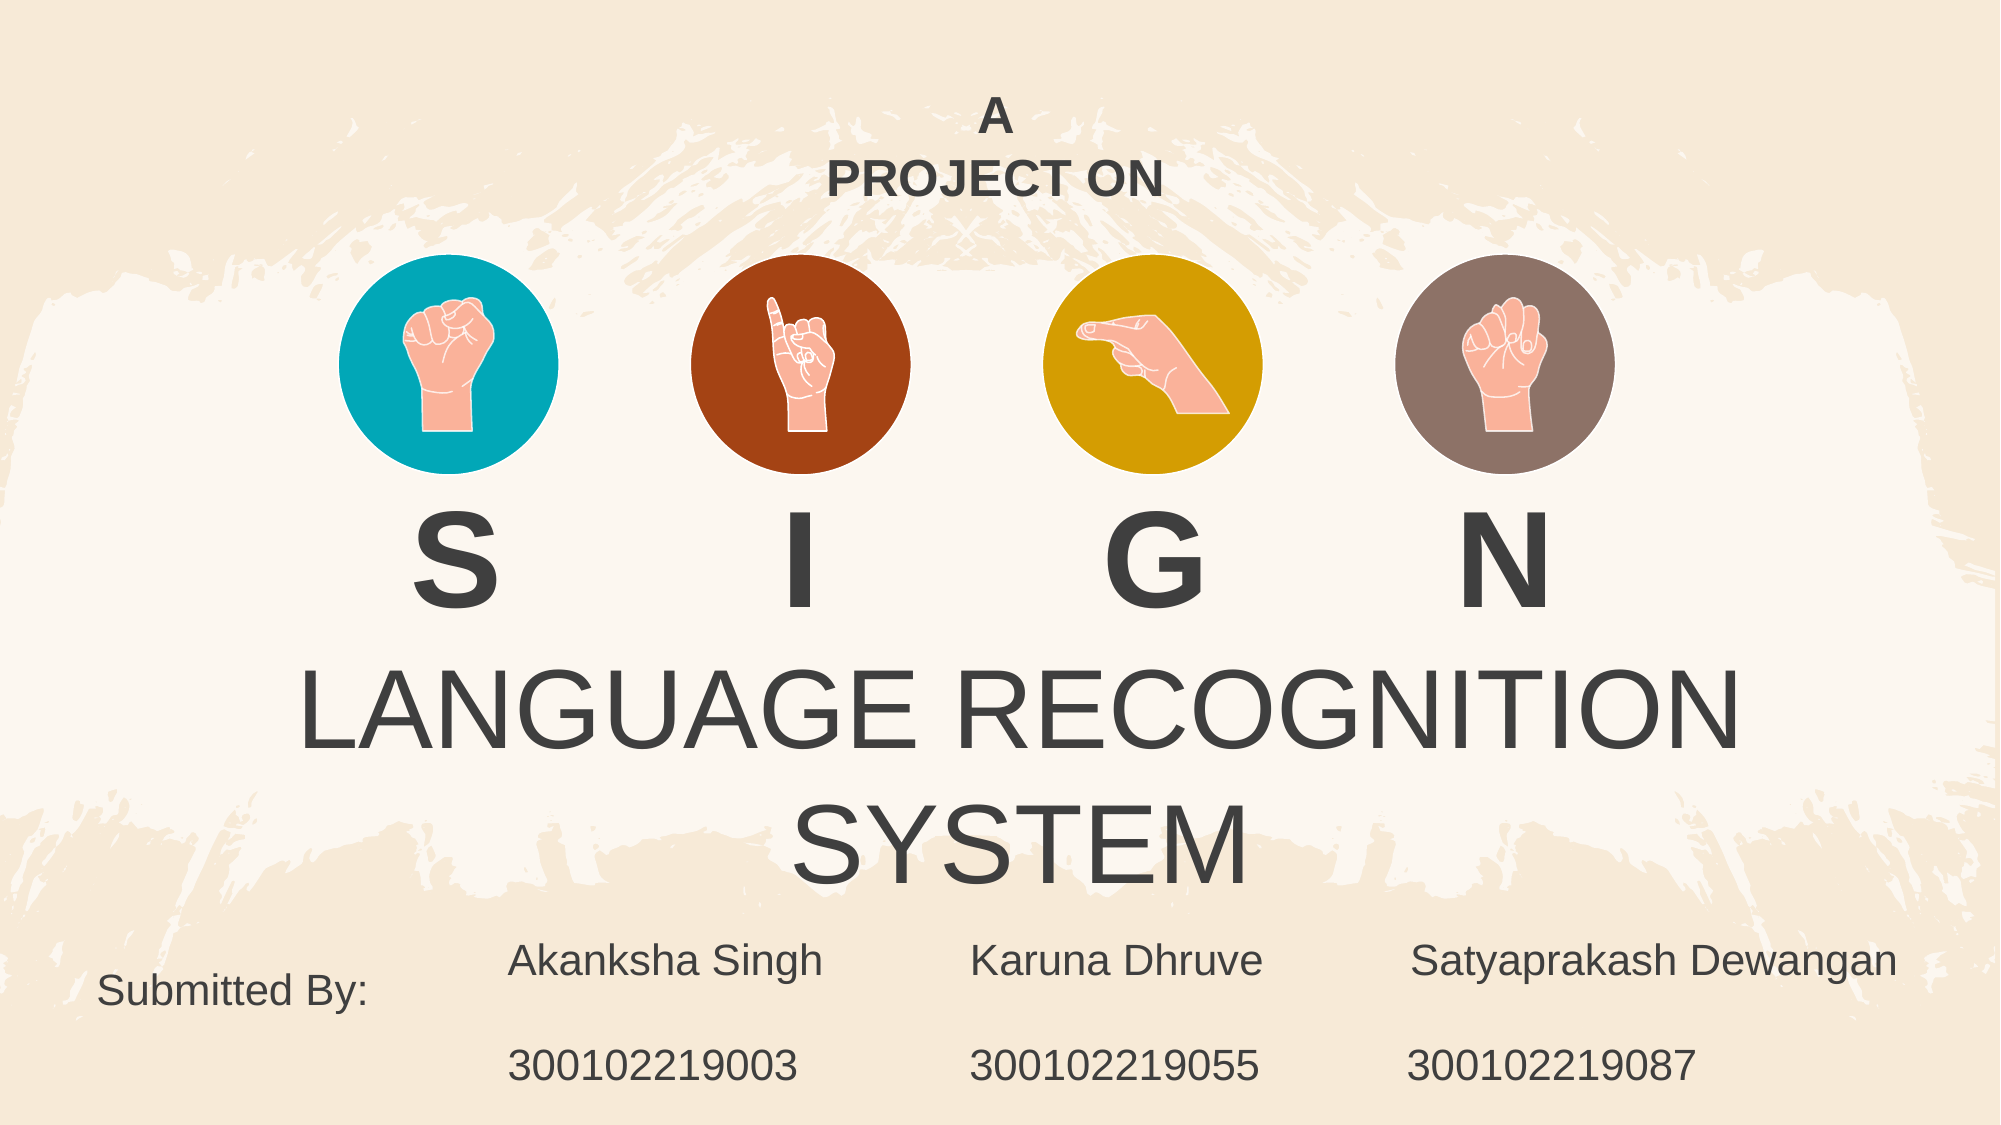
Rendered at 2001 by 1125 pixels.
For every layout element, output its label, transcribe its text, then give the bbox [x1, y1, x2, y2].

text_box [225, 253, 1817, 917]
text_box Akanksha Singh Karuna Dhruve Satyaprakash Dewangan 300102219003 300102219055 300102219087 [492, 916, 1919, 1125]
text_box A PROJECT ON [358, 66, 1633, 222]
text_box Submitted By: [81, 947, 394, 1030]
